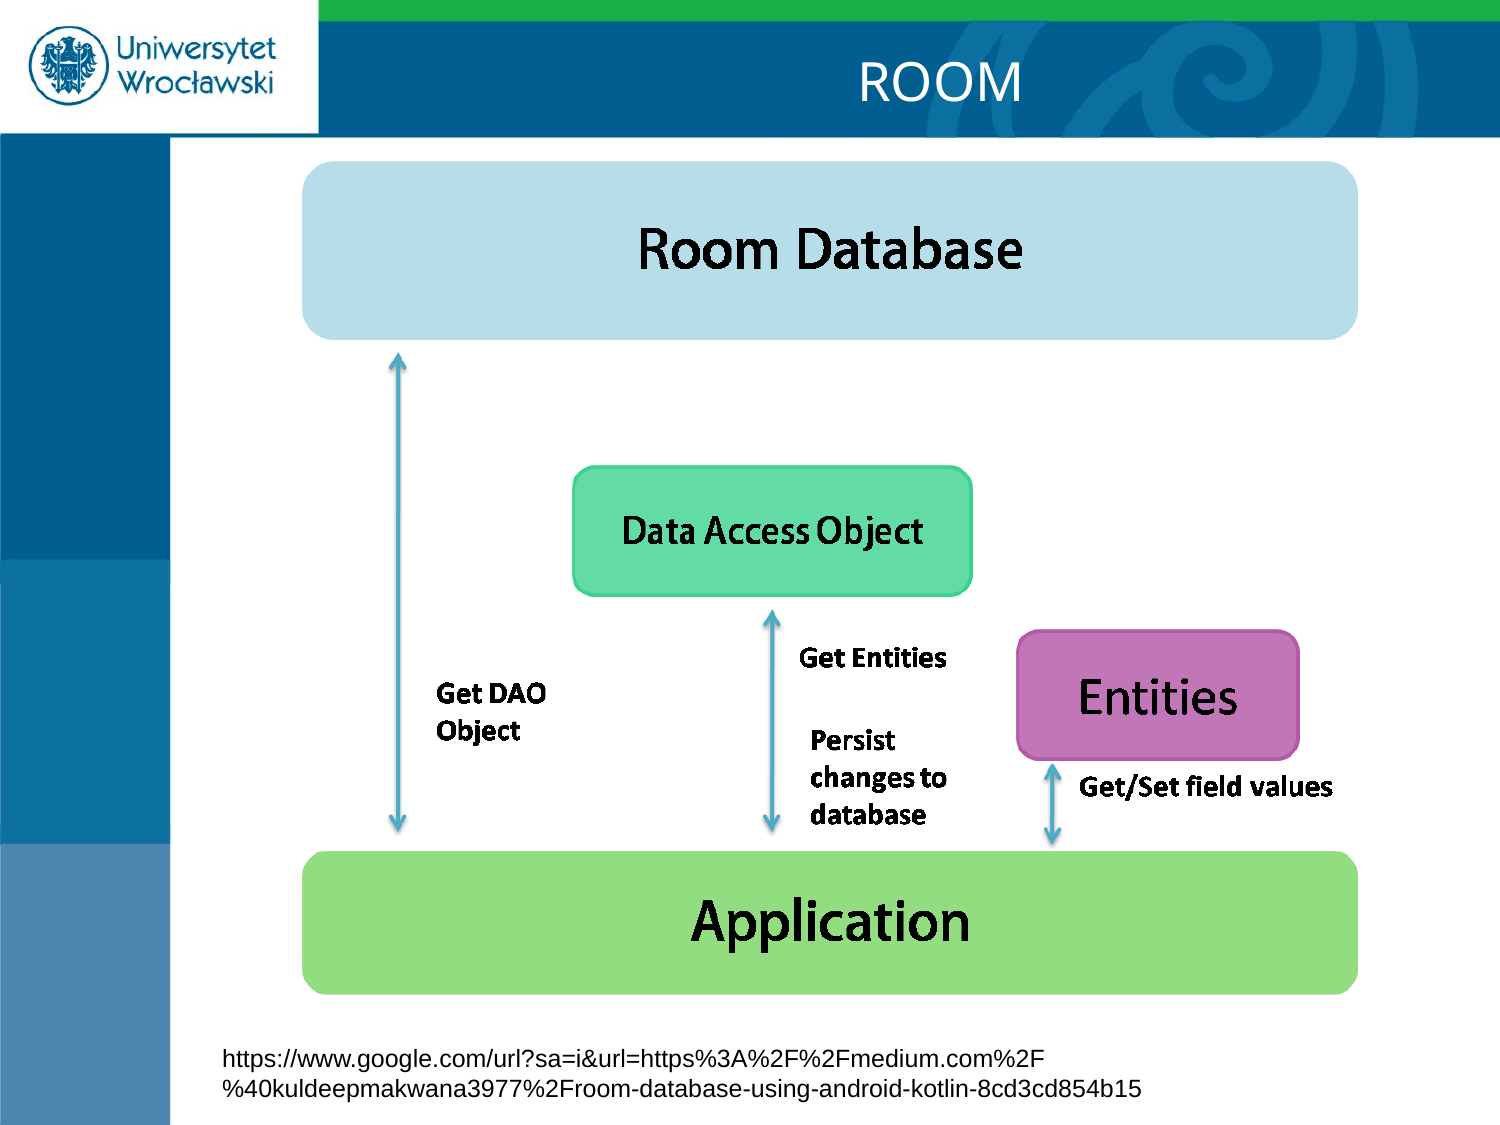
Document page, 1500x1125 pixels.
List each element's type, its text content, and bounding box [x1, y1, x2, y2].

picture [0, 135, 1500, 1125]
picture [0, 585, 6, 838]
picture [0, 0, 1500, 134]
picture [160, 140, 166, 545]
text_box ROOM [458, 40, 1424, 120]
text_box https://www.google.com/url?sa=i&url=https%3A%2F%2Fmedium.com%2F%40kuldeepmakwana3977%2Froom-database-using-android-kotlin-8cd3cd854b15 [207, 1034, 1424, 1110]
